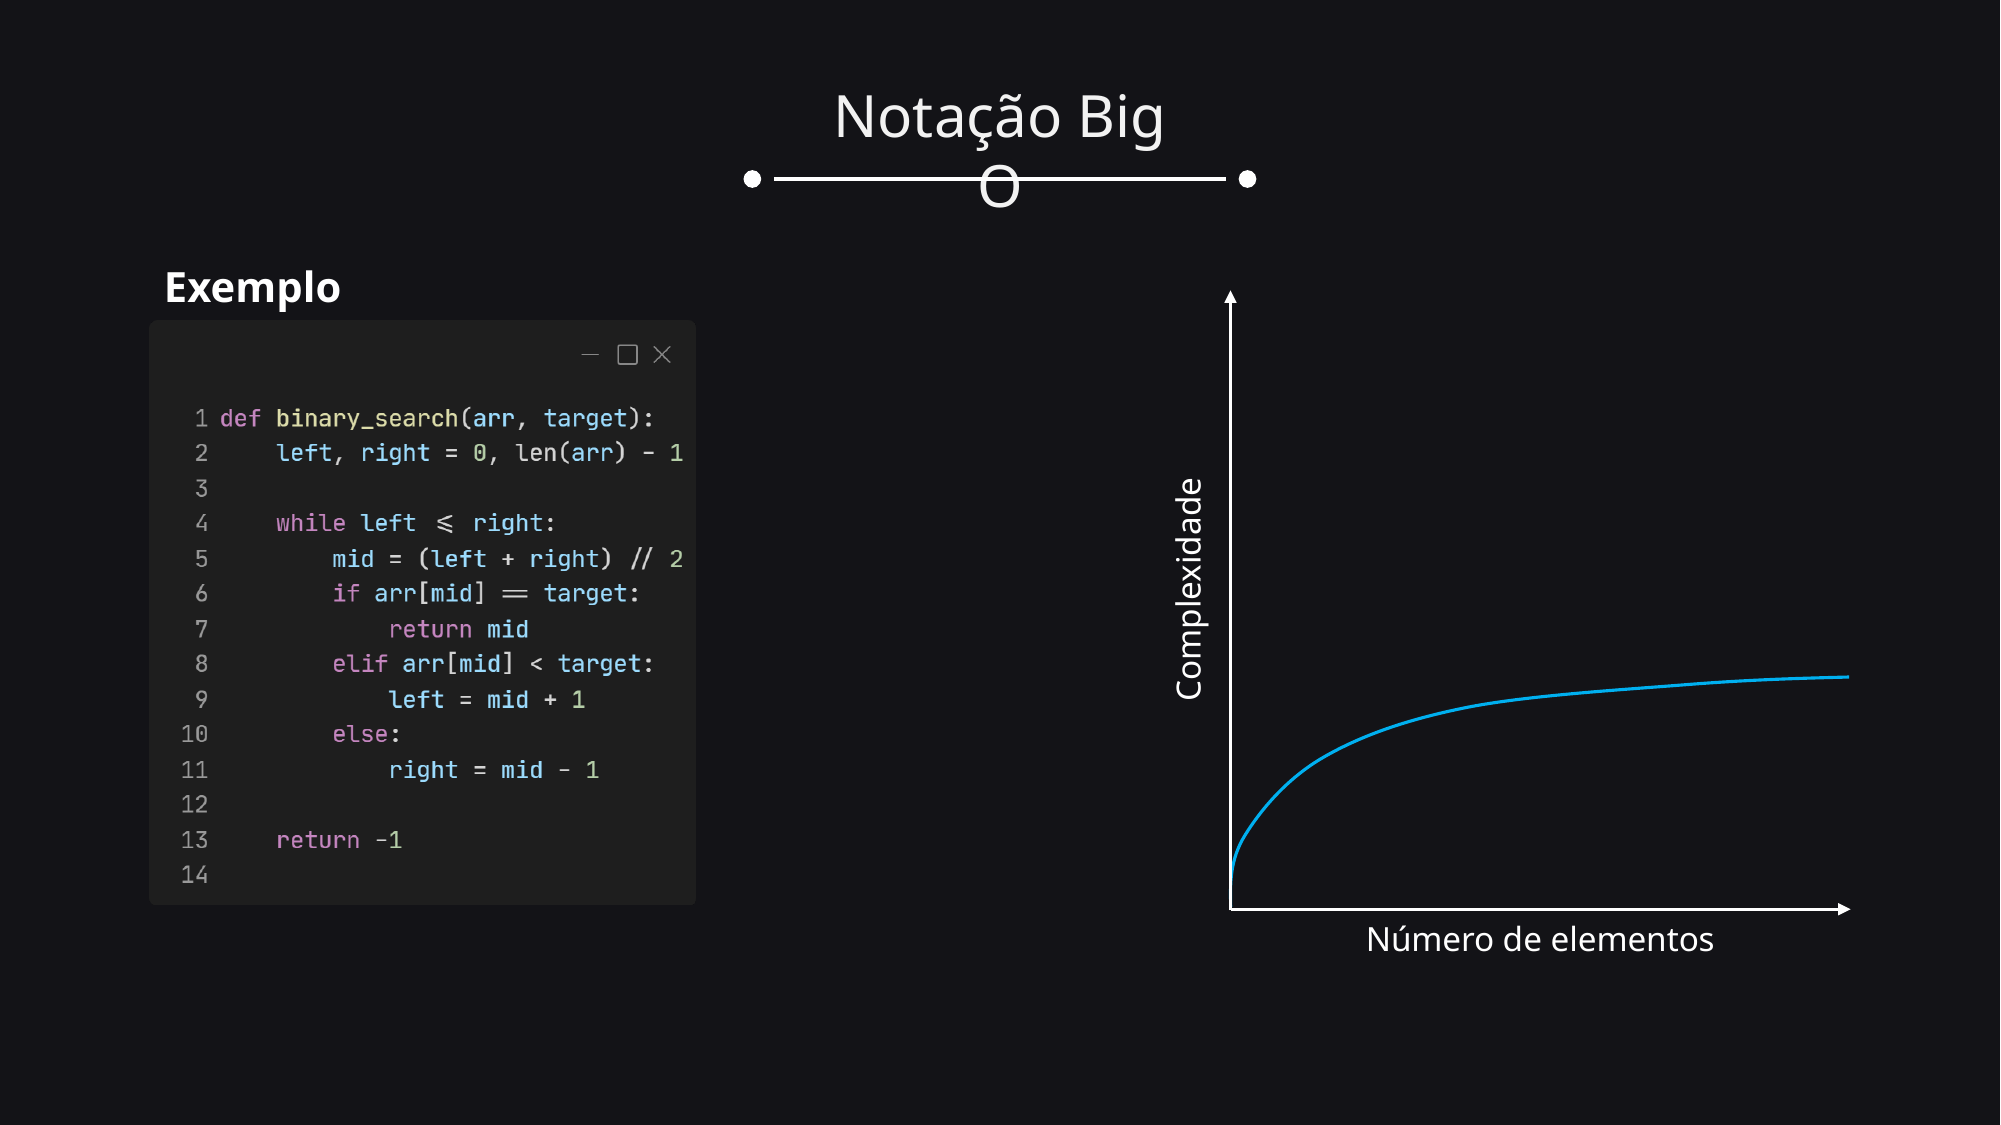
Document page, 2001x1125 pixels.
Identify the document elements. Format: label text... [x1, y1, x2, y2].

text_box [743, 170, 1257, 188]
text_box Exemplo [149, 253, 816, 319]
picture [149, 318, 696, 905]
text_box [1159, 290, 1851, 966]
text_box Notação Big O [794, 188, 1206, 227]
text_box Notação Big O [794, 71, 1206, 170]
